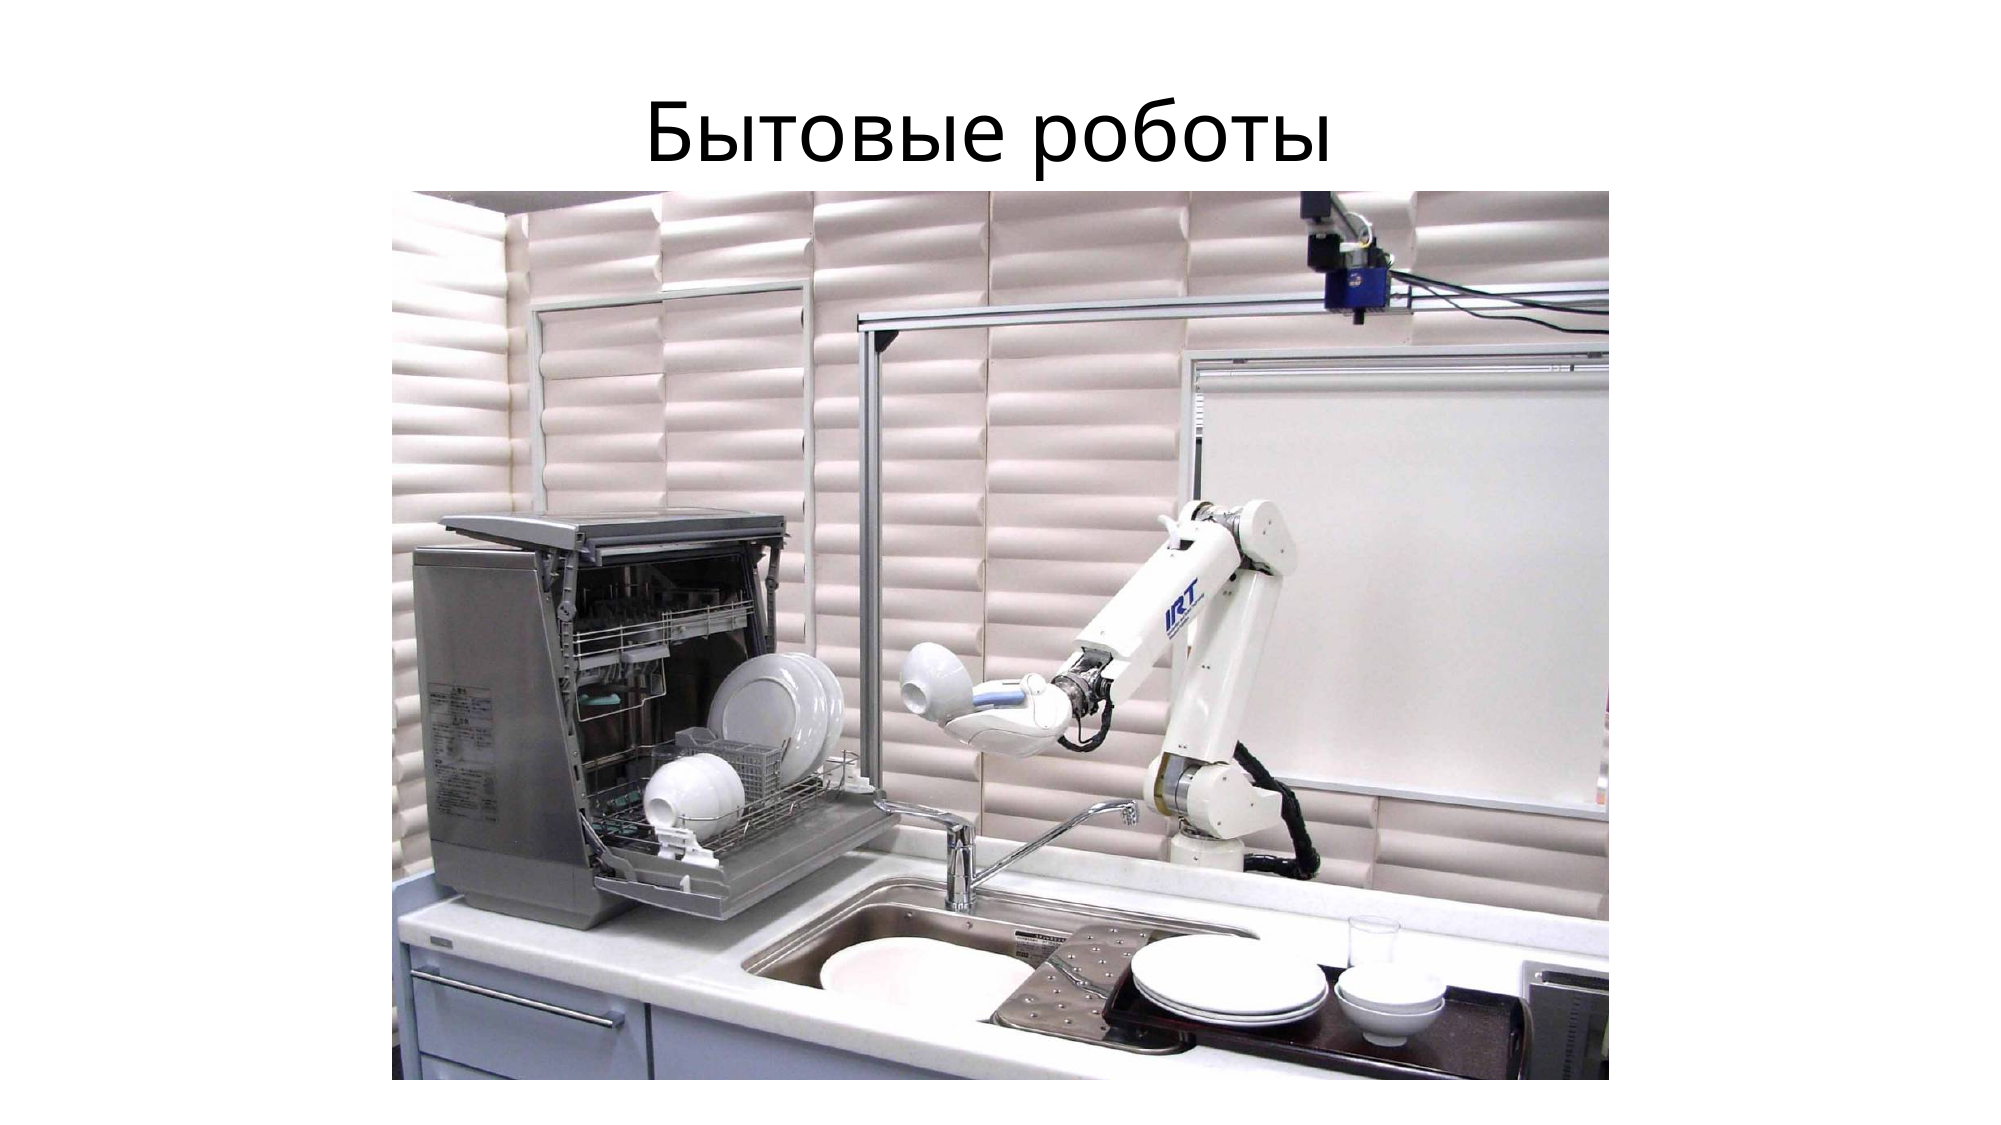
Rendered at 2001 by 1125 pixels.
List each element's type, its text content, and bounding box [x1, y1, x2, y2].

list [391, 191, 1609, 1080]
title Бытовые роботы [137, 25, 1863, 244]
